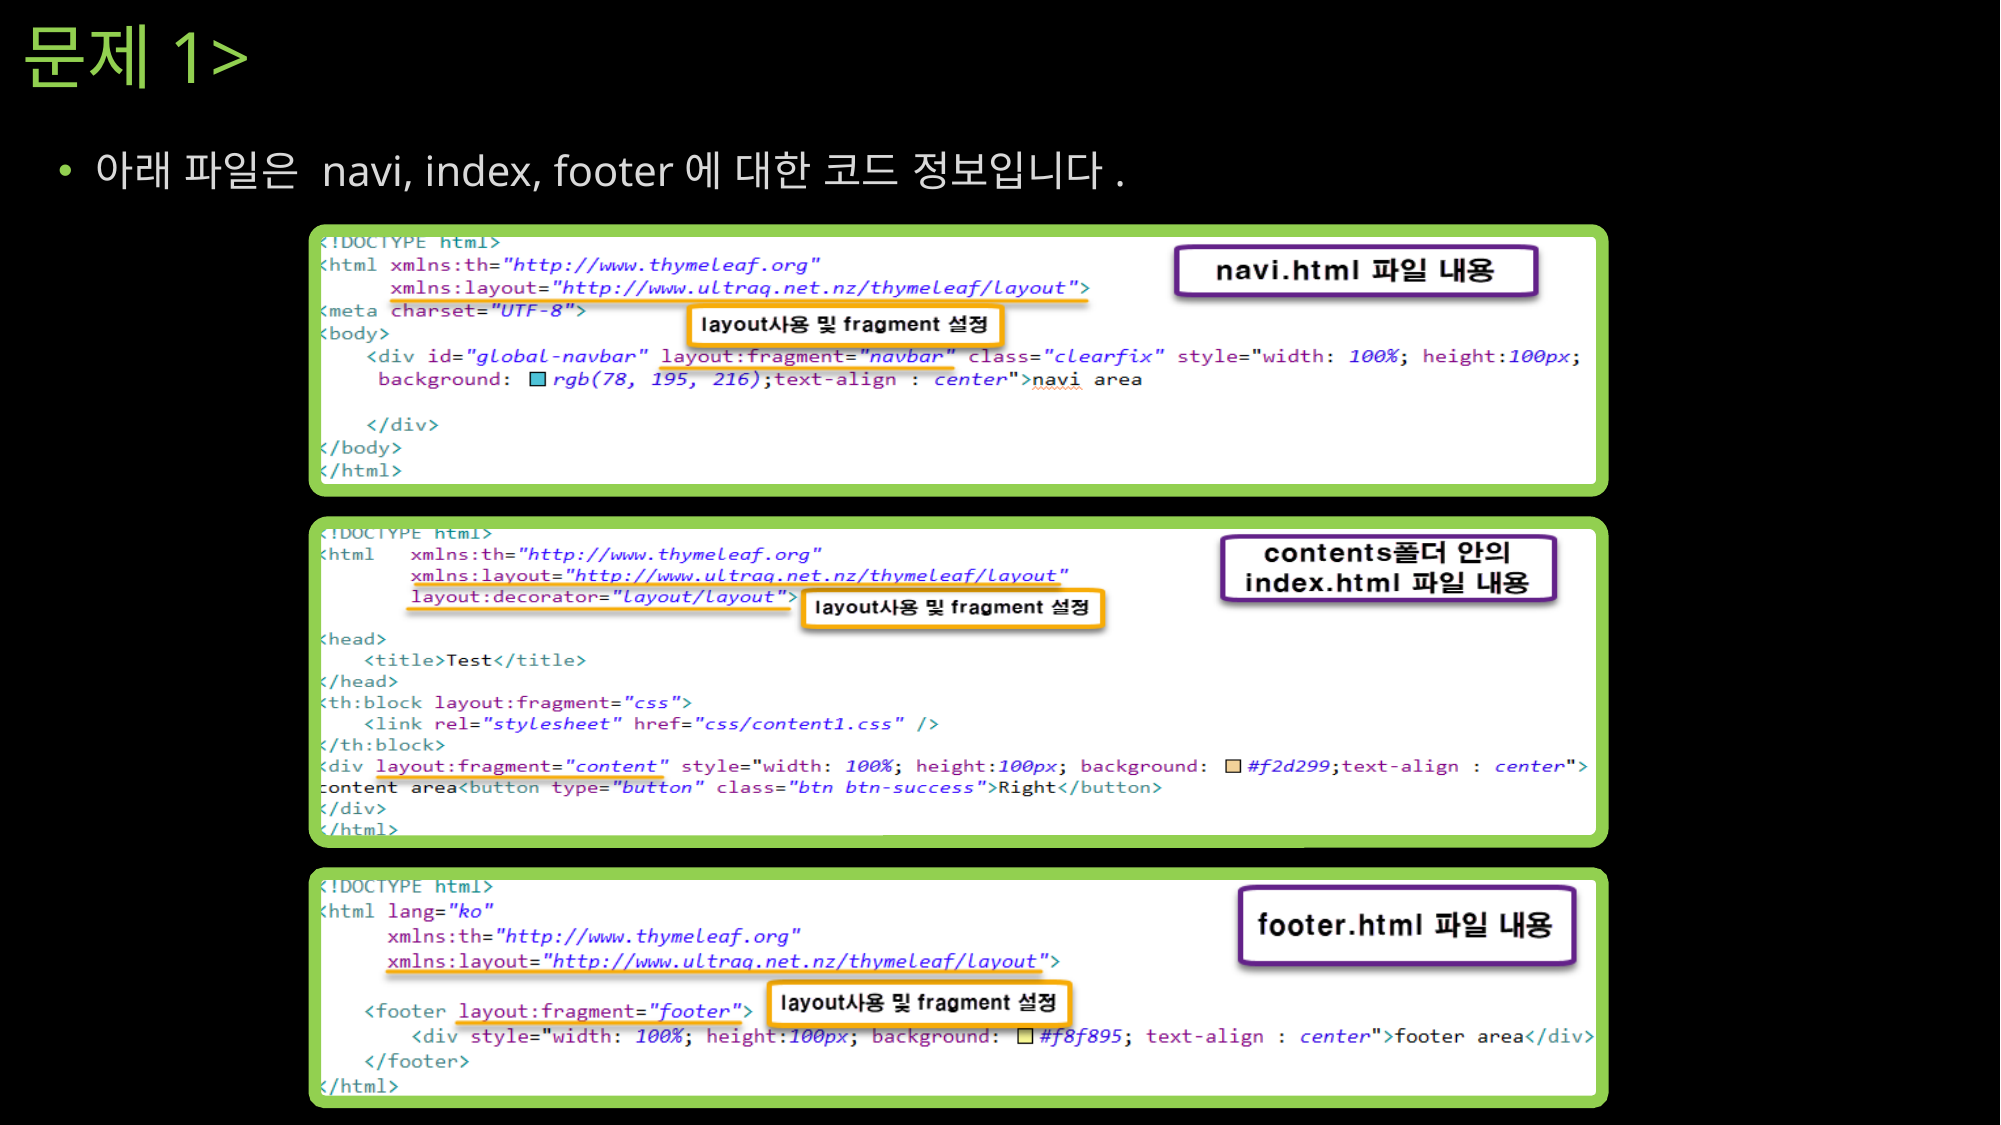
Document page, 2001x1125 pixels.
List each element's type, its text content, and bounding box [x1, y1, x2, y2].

title 문제1> [7, 8, 1508, 107]
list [314, 230, 1603, 491]
picture [314, 522, 1603, 842]
list 아래 파일은 navi, index, footer에 대한 코드 정보입니다. [43, 137, 1934, 256]
picture [314, 873, 1603, 1102]
